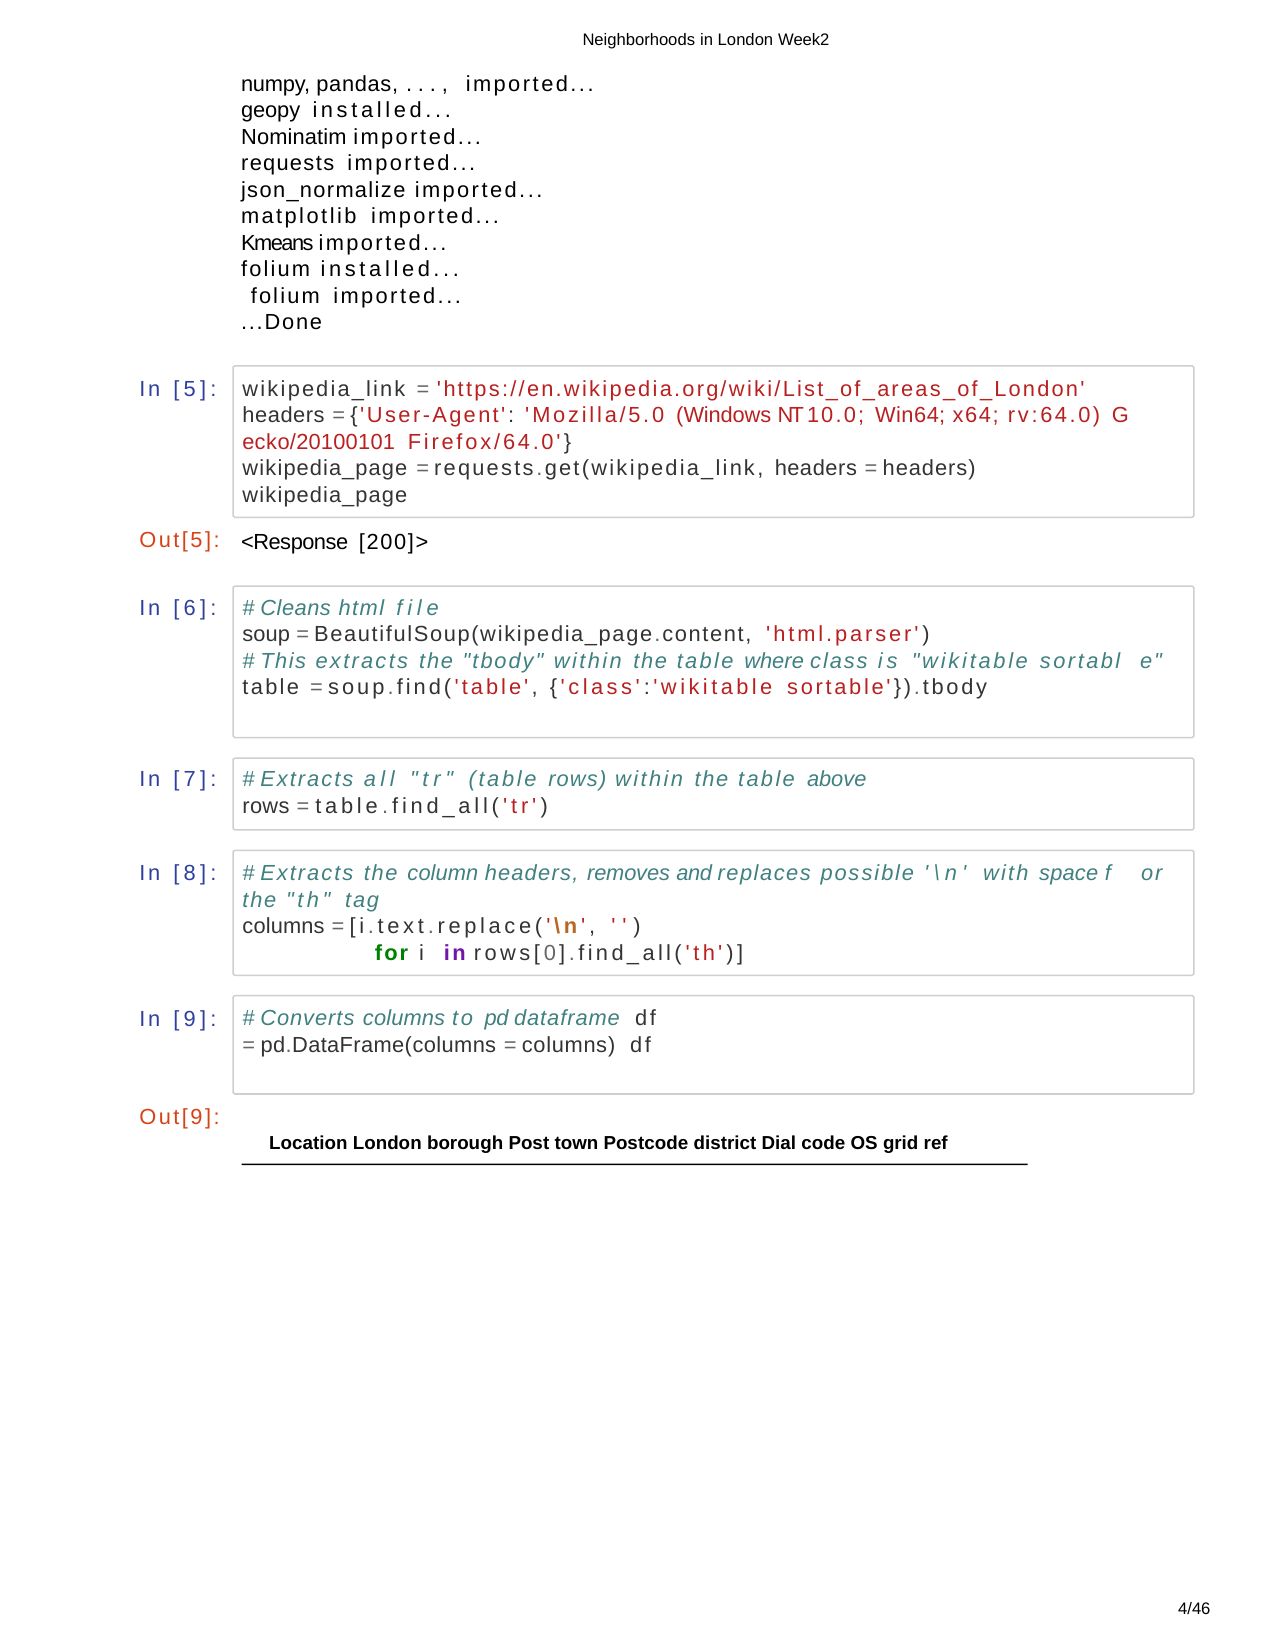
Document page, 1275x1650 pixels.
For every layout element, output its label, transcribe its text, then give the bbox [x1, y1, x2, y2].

text_box # Extracts all "tr" (table rows) within the table above rows = table.find_all('tr') [234, 762, 1193, 818]
text_box wikipedia_link = 'https://en.wikipedia.org/wiki/List_of_areas_of_London' headers = {'User-Agent': 'Mozilla/5.0 (Windows NT 10.0; Win64; x64; rv:64.0) G ecko/20100101 Firefox/64.0'} wikipedia_page = requests.get(wikipedia_link, headers = headers) wikipedia_page [234, 372, 1193, 507]
text_box In [8]: [137, 856, 226, 886]
text_box [233, 850, 1194, 976]
text_box Neighborhoods in London Week2 [580, 27, 832, 50]
slide_number 4/46 [1171, 1597, 1222, 1650]
text_box In [7]: [137, 762, 226, 792]
text_box <Response [200]> [238, 525, 436, 554]
text_box In [9]: [137, 1002, 226, 1031]
text_box Out[9]: Location London borough Post town Postcode district Dial code OS grid ref [137, 1098, 1020, 1154]
text_box In [5]: [137, 372, 226, 401]
text_box [233, 365, 1194, 518]
text_box # Converts columns to pd dataframe df = pd.DataFrame(columns = columns) df [234, 1002, 1193, 1057]
text_box Out[5]: [137, 523, 226, 553]
text_box [233, 758, 1194, 830]
text_box numpy, pandas, ..., imported... geopy installed... Nominatim imported... requests imported... json_normalize imported... matplotlib imported... Kmeans imported... folium installed... folium imported... ...Done [239, 67, 617, 335]
text_box [233, 995, 1194, 1094]
text_box # Extracts the column headers, removes and replaces possible '\n' with space f or the "th" tag columns = [i.text.replace('\n', '') for i in rows[0].find_all('th')] [234, 856, 1193, 965]
text_box # Cleans html file soup = BeautifulSoup(wikipedia_page.content, 'html.parser') # This extracts the "tbody" within the table where class is "wikitable sortabl e" table = soup.find('table', {'class':'wikitable sortable'}).tbody [234, 591, 1193, 699]
text_box In [6]: [137, 591, 226, 620]
text_box [233, 586, 1194, 738]
